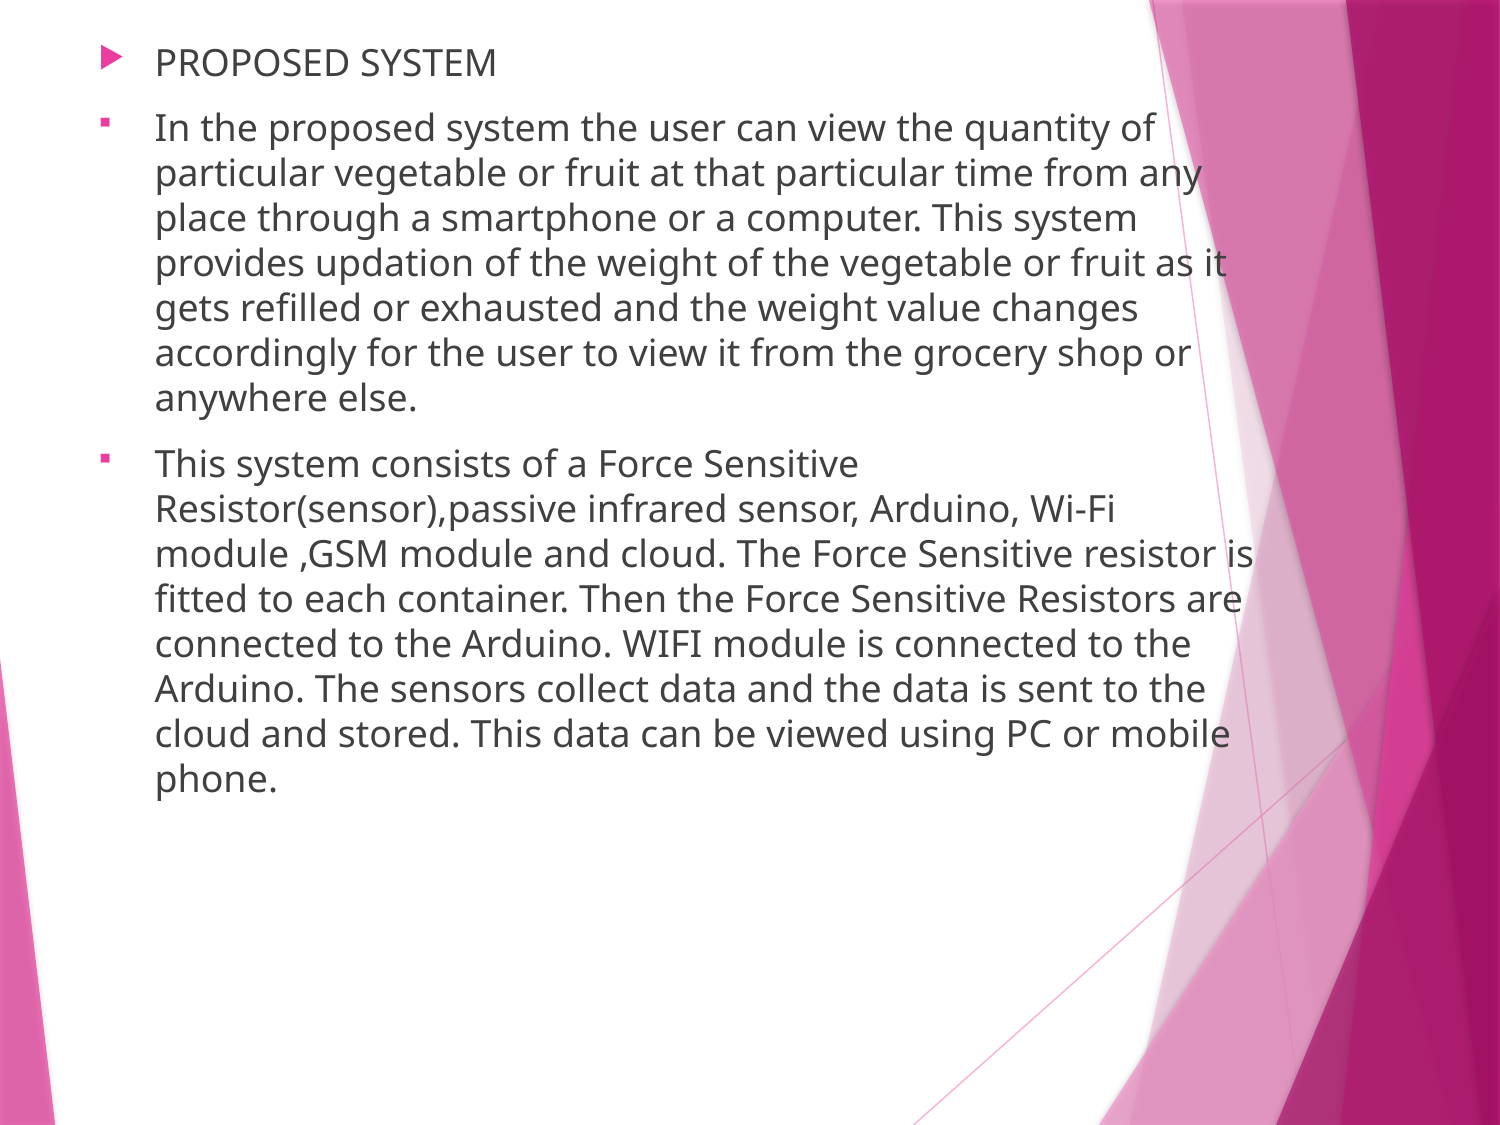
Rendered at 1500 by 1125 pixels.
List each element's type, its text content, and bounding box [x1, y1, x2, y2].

list PROPOSED SYSTEM In the proposed system the user can view the quantity of particular vegetable or fruit at that particular time from any place through a smartphone or a computer. This system provides updation of the weight of the vegetable or fruit as it gets refilled or exhausted and the weight value changes accordingly for the user to view it from the grocery shop or anywhere else. This system consists of a Force Sensitive Resistor(sensor),passive infrared sensor, Arduino, Wi-Fi module ,GSM module and cloud. The Force Sensitive resistor is fitted to each container. Then the Force Sensitive Resistors are connected to the Arduino. WIFI module is connected to the Arduino. The sensors collect data and the data is sent to the cloud and stored. This data can be viewed using PC or mobile phone. [83, 30, 1306, 992]
